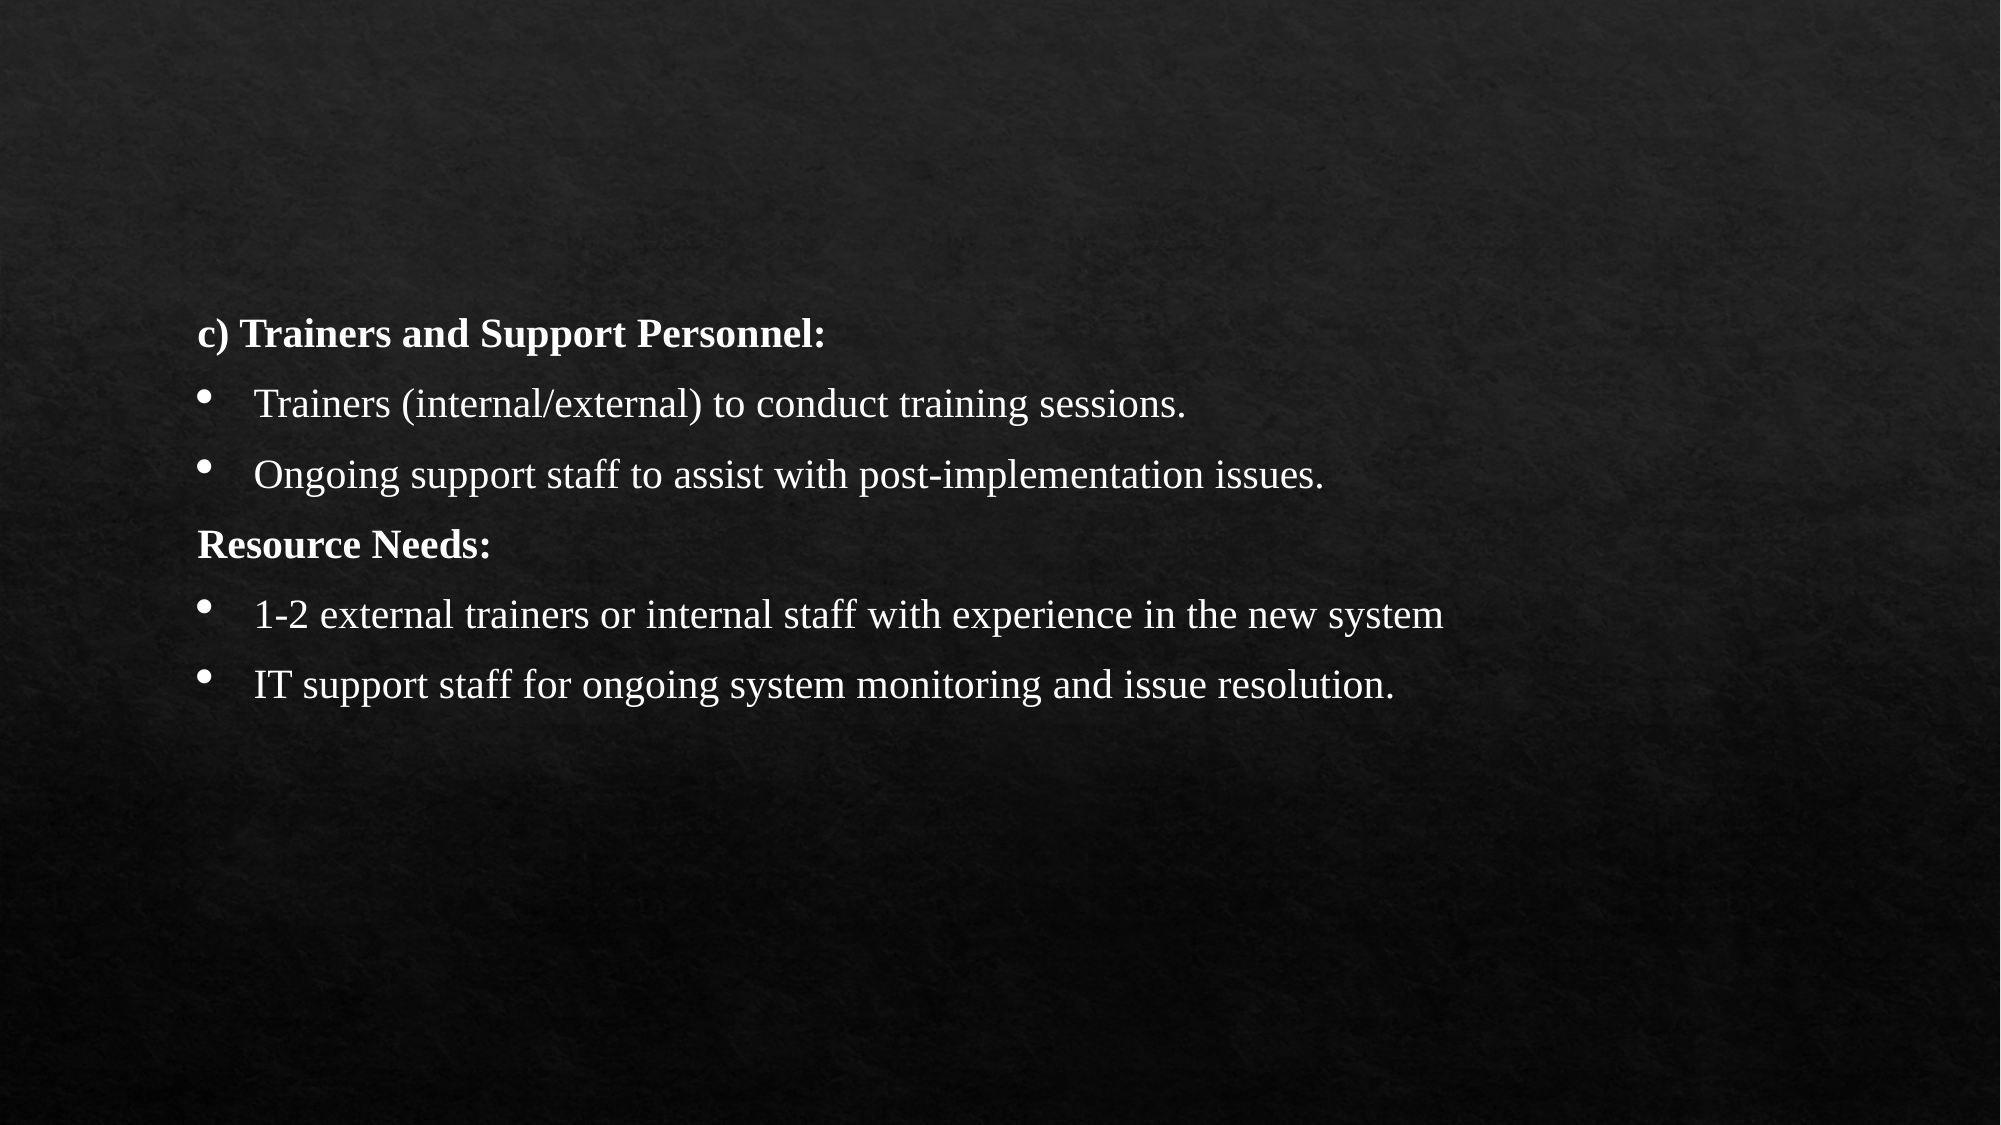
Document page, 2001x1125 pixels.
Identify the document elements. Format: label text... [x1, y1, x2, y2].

text_box c) Trainers and Support Personnel: Trainers (internal/external) to conduct training sessions. Ongoing support staff to assist with post-implementation issues. Resource Needs: 1-2 external trainers or internal staff with experience in the new system IT support staff for ongoing system monitoring and issue resolution. [182, 295, 1820, 715]
